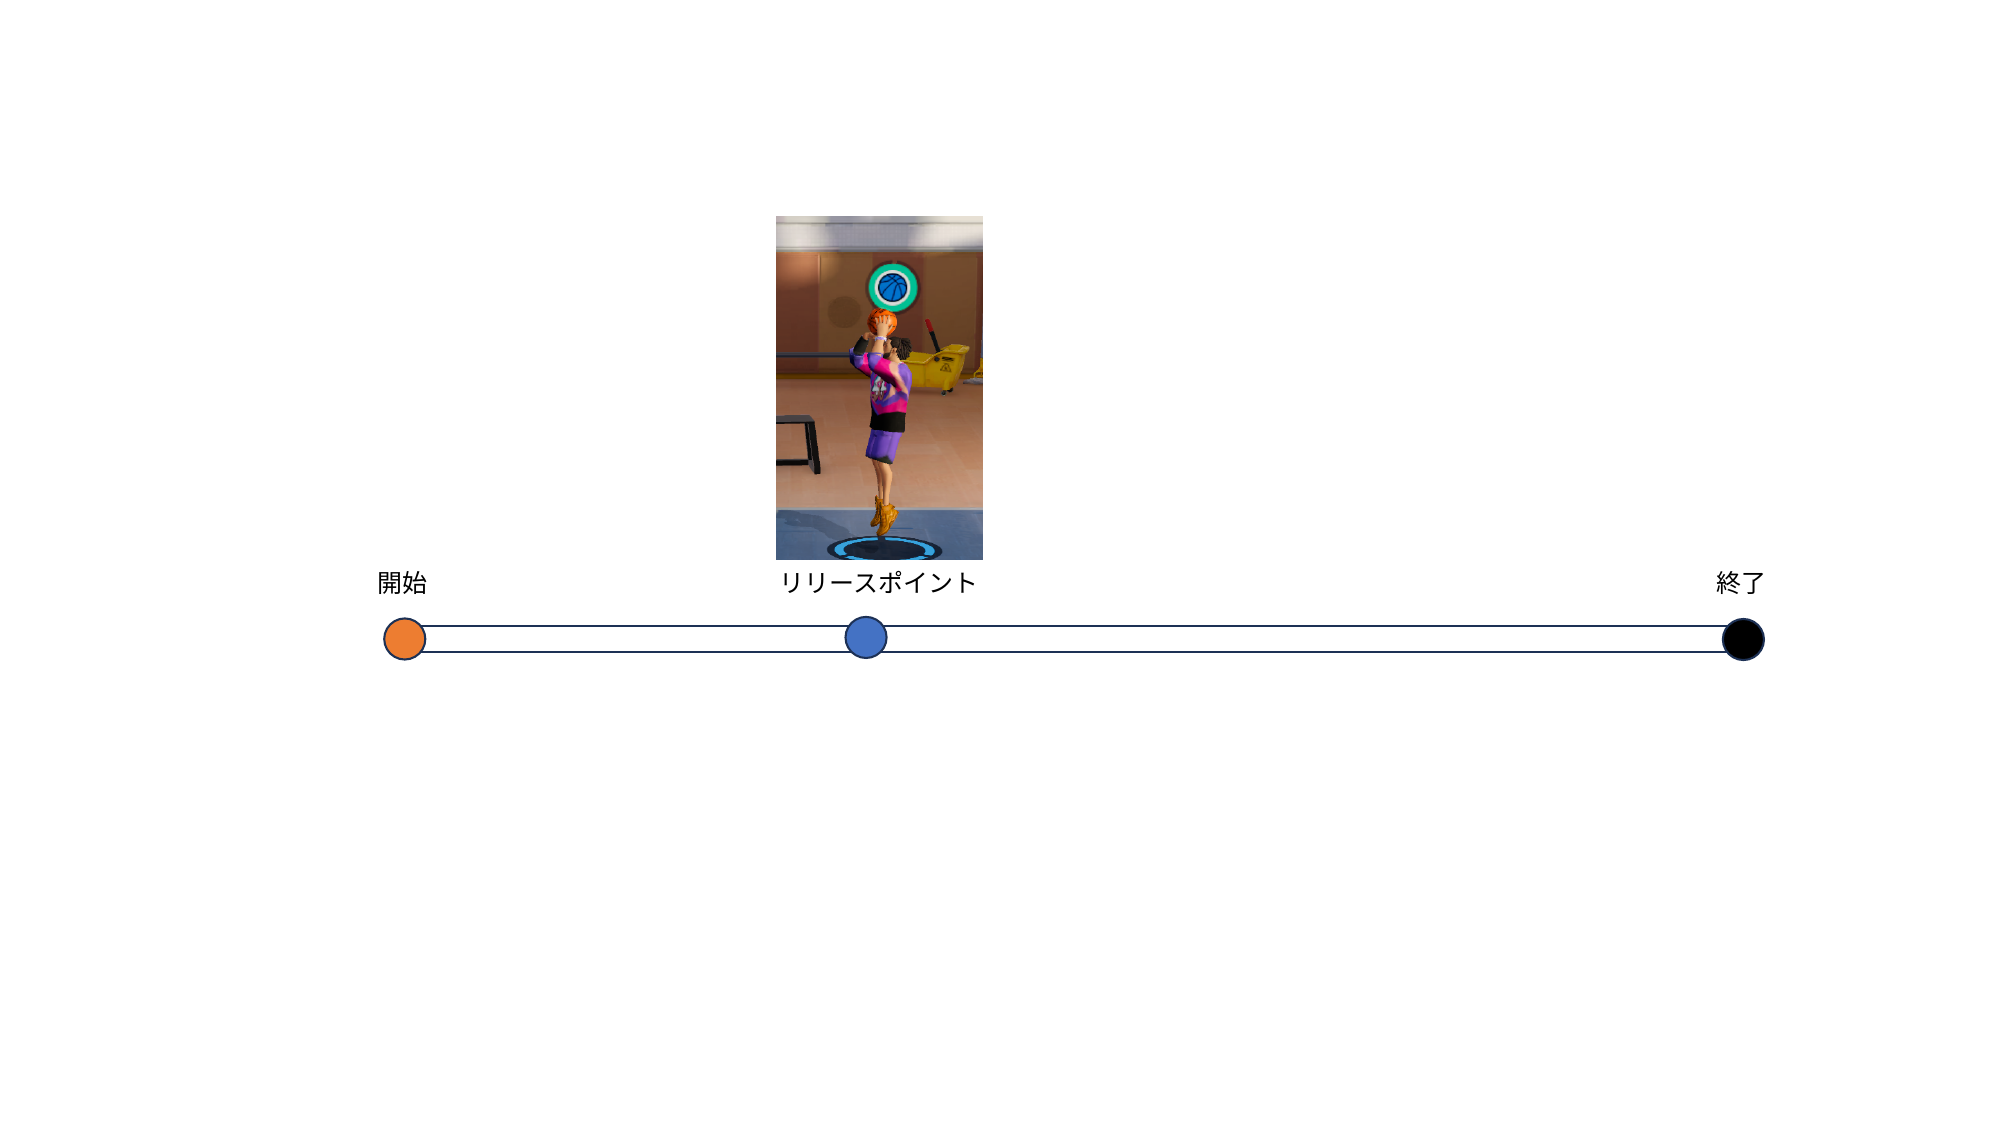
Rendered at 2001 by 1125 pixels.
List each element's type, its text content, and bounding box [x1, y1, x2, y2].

text_box リリースポイント [764, 559, 1005, 605]
text_box 開始 [363, 559, 447, 605]
text_box [1721, 617, 1766, 662]
text_box [844, 615, 888, 660]
text_box 終了 [1701, 559, 1786, 605]
picture [776, 216, 983, 560]
text_box [383, 617, 427, 661]
text_box [882, 625, 1726, 653]
text_box [422, 625, 850, 653]
